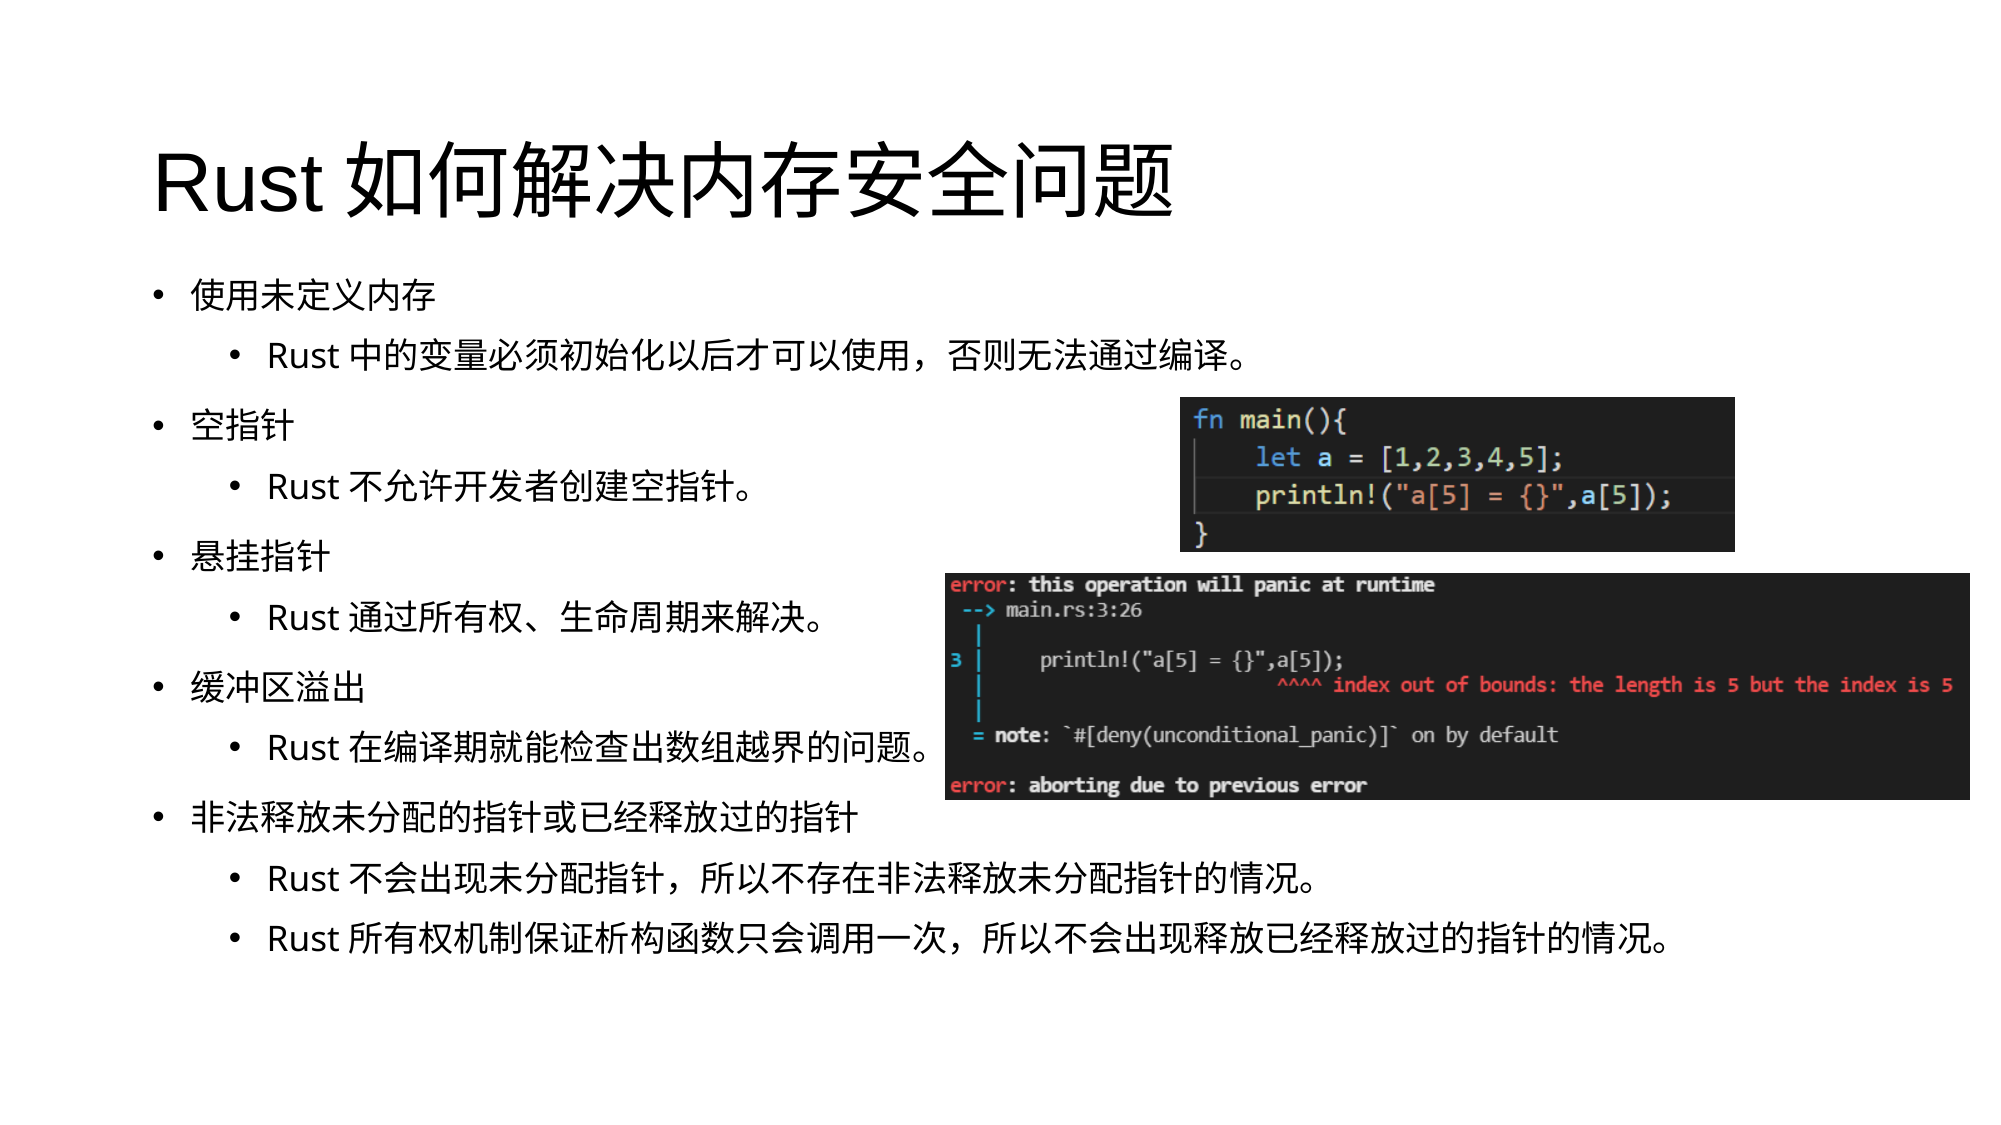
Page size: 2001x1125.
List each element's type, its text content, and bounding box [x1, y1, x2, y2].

list 使用未定义内存 Rust中的变量必须初始化以后才可以使用，否则无法通过编译。 空指针 Rust不允许开发者创建空指针。 悬挂指针 Rust通过所有权、生命周期来解决。 缓冲区溢出 Rust在编译期就能检查出数组越界的问题。 非法释放未分配的指针或已经释放过的指针 Rust不会出现未分配指针，所以不存在非法释放未分配指针的情况。 Rust所有权机制保证析构函数只会调用一次，所以不会出现释放已经释放过的指针的情况。 [137, 257, 1863, 971]
picture [1180, 397, 1735, 552]
picture [945, 573, 1970, 800]
title Rust如何解决内存安全问题 [137, 59, 1863, 257]
